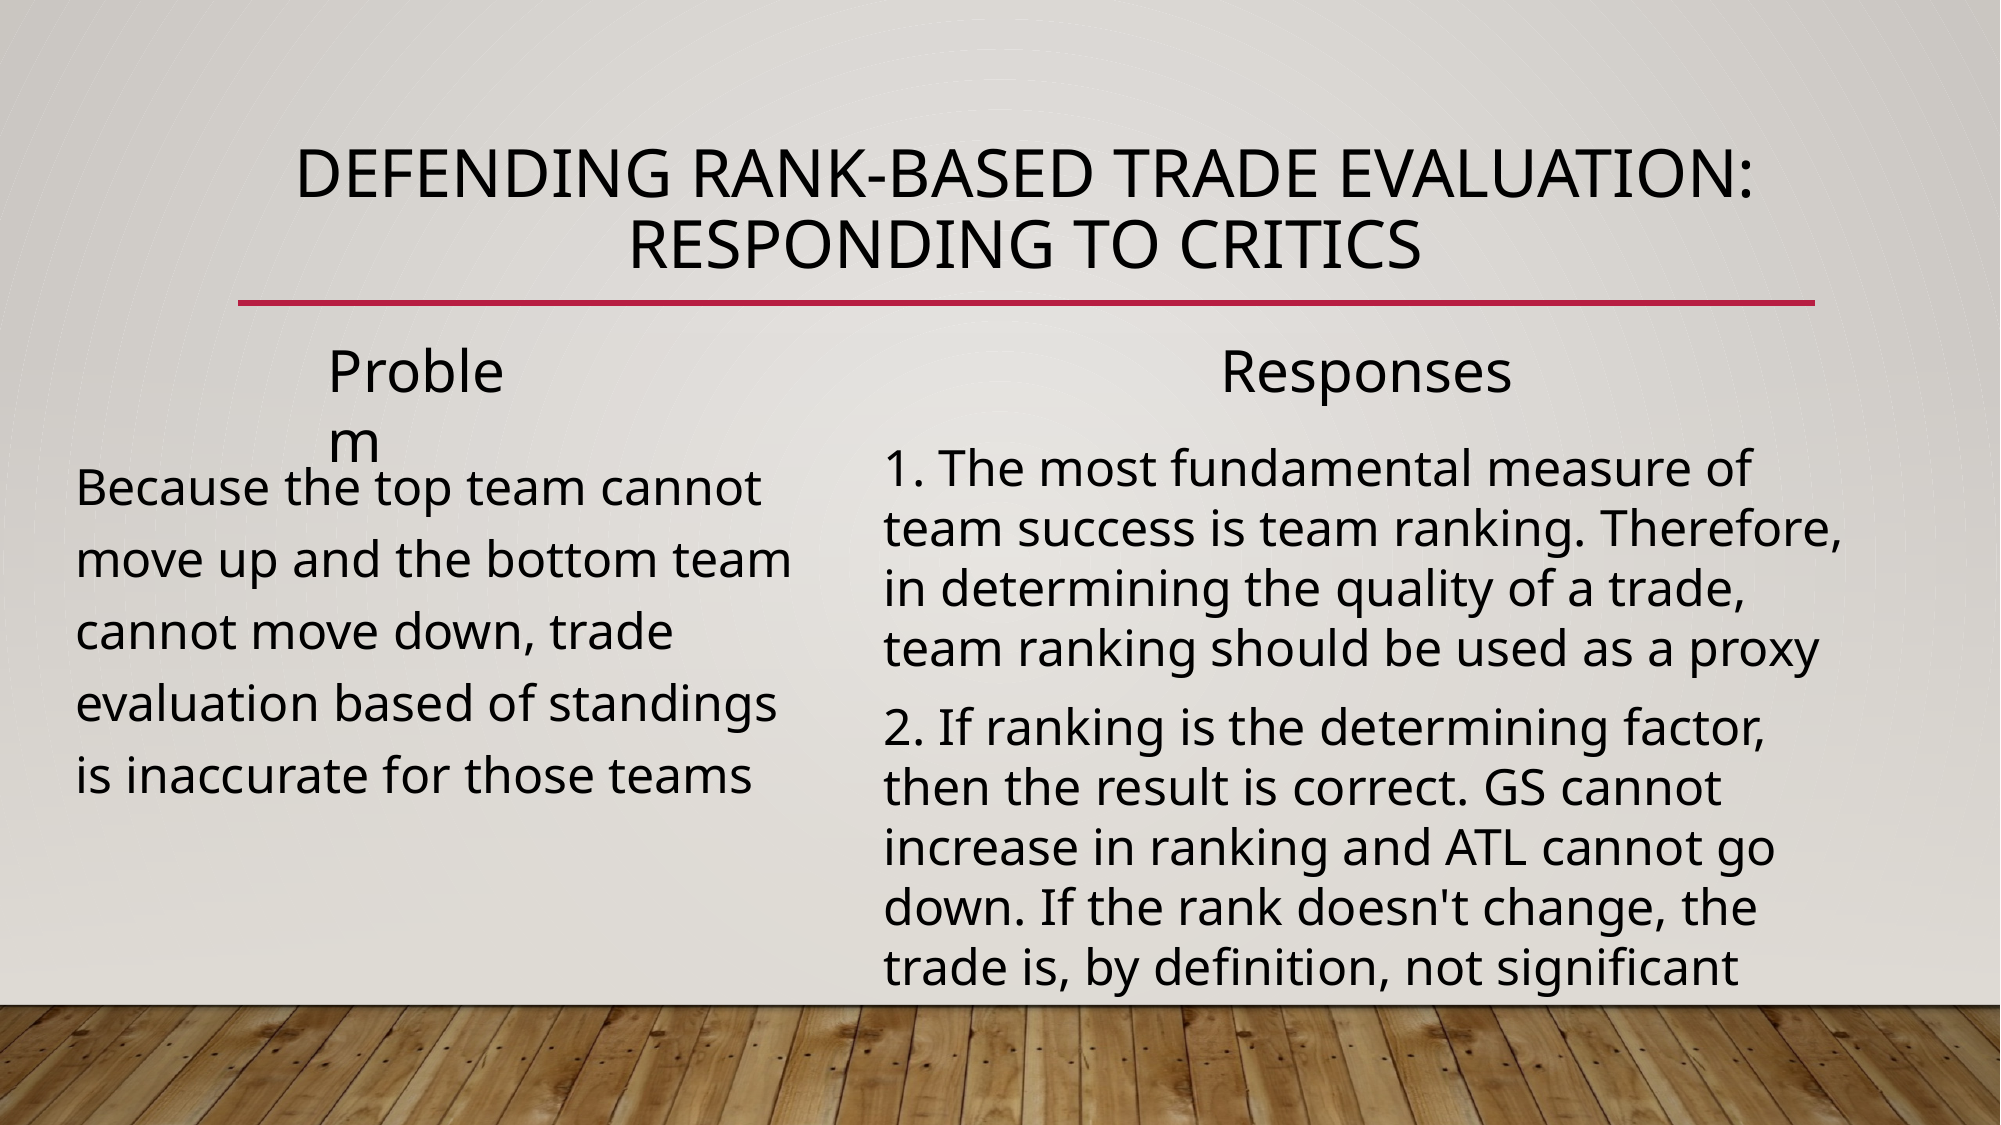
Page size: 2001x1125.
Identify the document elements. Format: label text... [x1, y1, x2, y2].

list Because the top team cannot move up and the bottom team cannot move down, trade evaluation based of standings is inaccurate for those teams [60, 435, 823, 840]
text_box 1. The most fundamental measure of team success is team ranking. Therefore, in determining the quality of a trade, team ranking should be used as a proxy [868, 428, 1888, 684]
text_box 2. If ranking is the determining factor, then the result is correct. GS cannot increase in ranking and ATL cannot go down. If the rank doesn't change, the trade is, by definition, not significant [868, 687, 1812, 1003]
text_box Responses [1205, 326, 1656, 412]
picture [0, 1005, 2000, 1125]
text_box Problem [312, 326, 569, 482]
title Defending rank-based trade evaluation: responding to critics [238, 131, 1814, 305]
